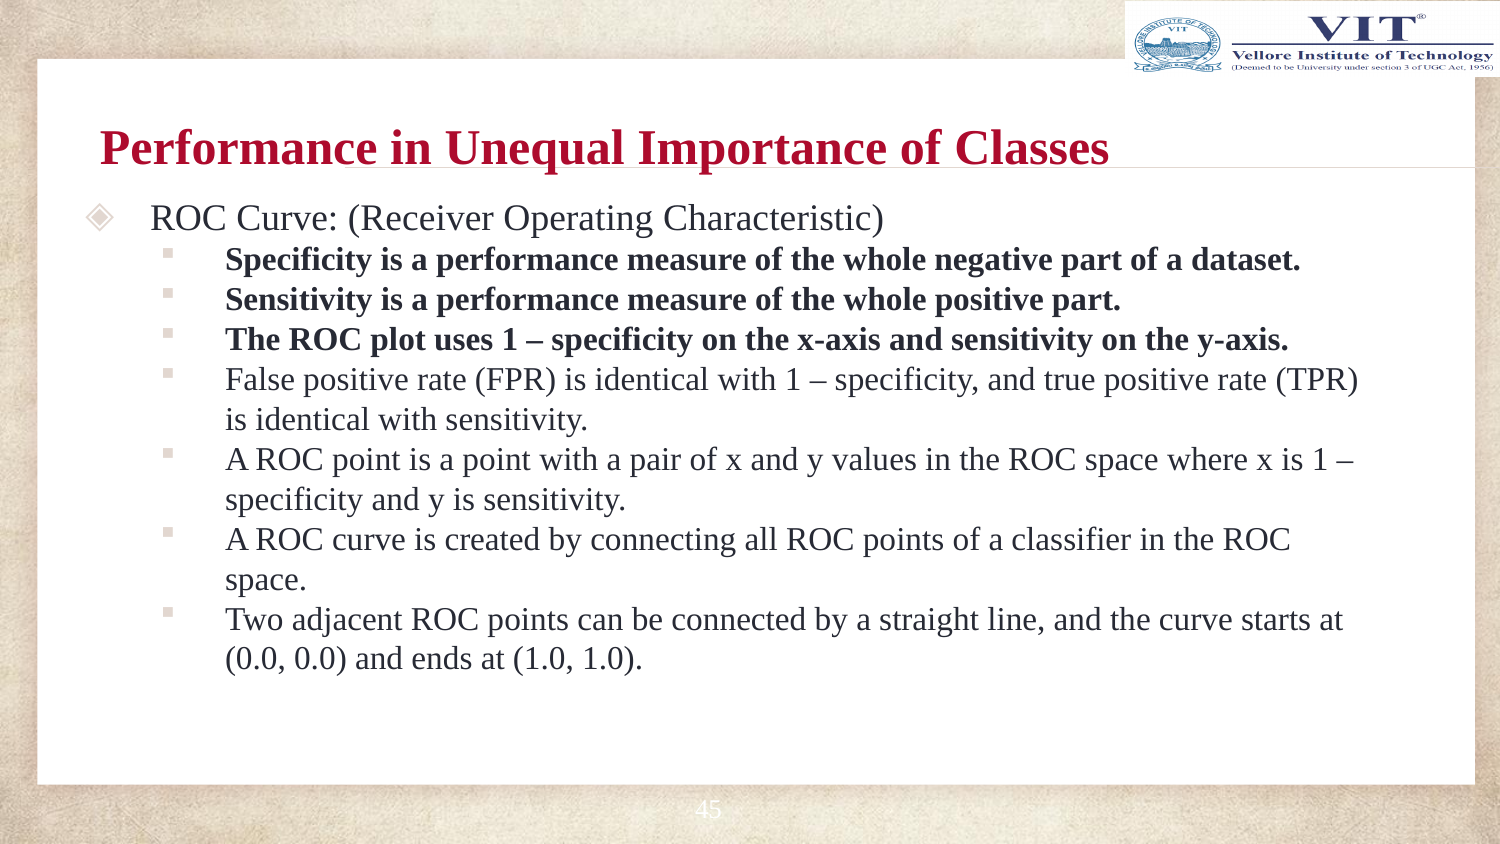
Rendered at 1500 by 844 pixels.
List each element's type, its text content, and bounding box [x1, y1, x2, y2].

slide_number 45 [624, 774, 792, 840]
title Performance in Unequal Importance of Classes [99, 109, 1441, 175]
list ROC Curve: (Receiver Operating Characteristic) Specificity is a performance measure of the whole negative part of a dataset. Sensitivity is a performance measure of the whole positive part. The ROC plot uses 1 – specificity on the x-axis and sensitivity on the y-axis. False positive rate (FPR) is identical with 1 – specificity, and true positive rate (TPR) is identical with sensitivity. A ROC point is a point with a pair of x and y values in the ROC space where x is 1 – specificity and y is sensitivity. A ROC curve is created by connecting all ROC points of a classifier in the ROC space. Two adjacent ROC points can be connected by a straight line, and the curve starts at (0.0, 0.0) and ends at (1.0, 1.0). [75, 192, 1363, 747]
picture [0, 0, 1500, 844]
